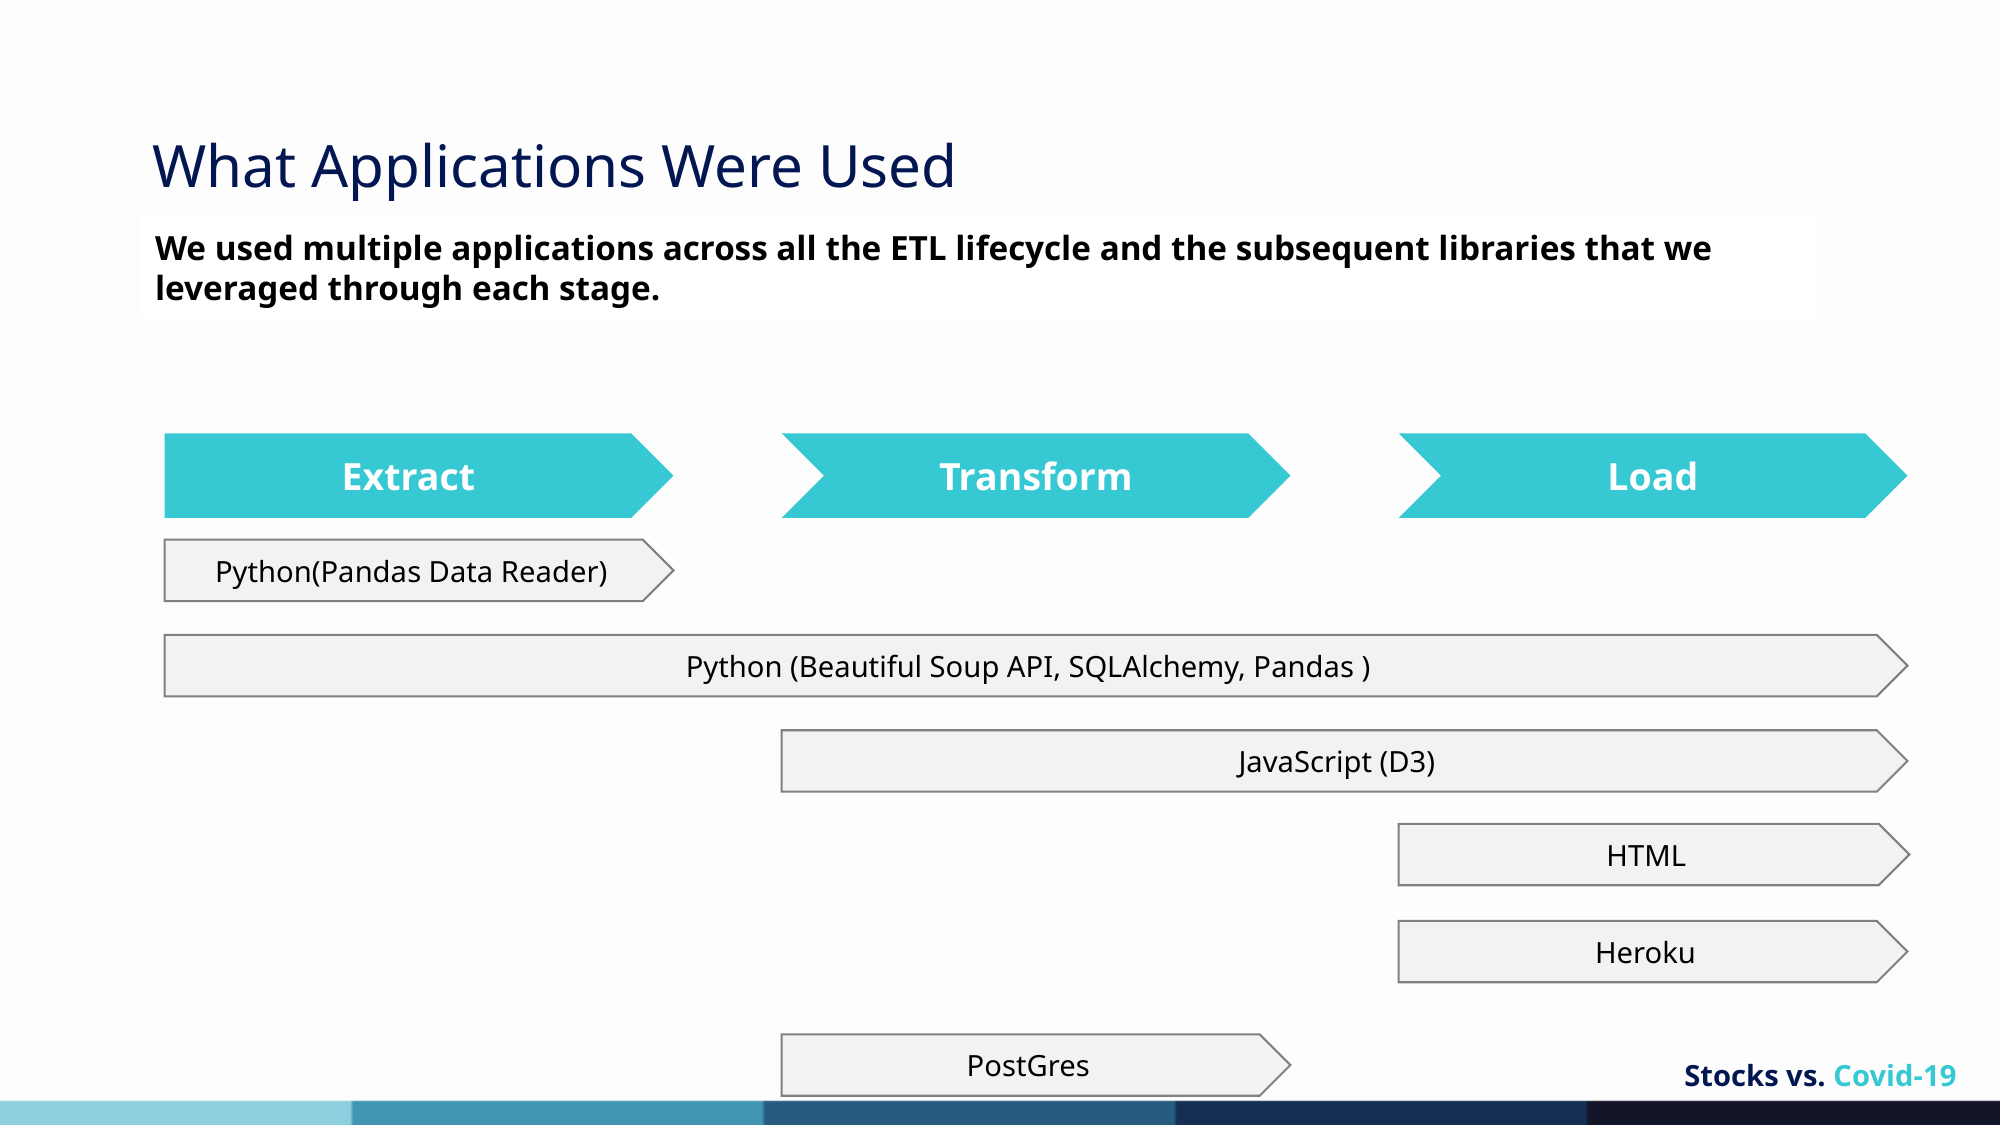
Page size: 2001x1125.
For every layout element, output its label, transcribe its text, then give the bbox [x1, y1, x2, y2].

title What Applications Were Used [137, 59, 1863, 278]
text_box We used multiple applications across all the ETL lifecycle and the subsequent libraries that we leveraged through each stage. [139, 215, 1815, 319]
text_box Heroku [1397, 919, 1909, 984]
text_box JavaScript (D3) [780, 729, 1909, 793]
picture [0, 1100, 2000, 1125]
text_box Load [1396, 432, 1909, 520]
text_box HTML [1397, 822, 1911, 887]
text_box Python (Beautiful Soup API, SQLAlchemy, Pandas ) [163, 633, 1909, 698]
text_box PostGres [780, 1033, 1292, 1097]
text_box Extract [163, 432, 675, 520]
text_box Transform [779, 432, 1292, 520]
text_box Python(Pandas Data Reader) [163, 538, 675, 603]
